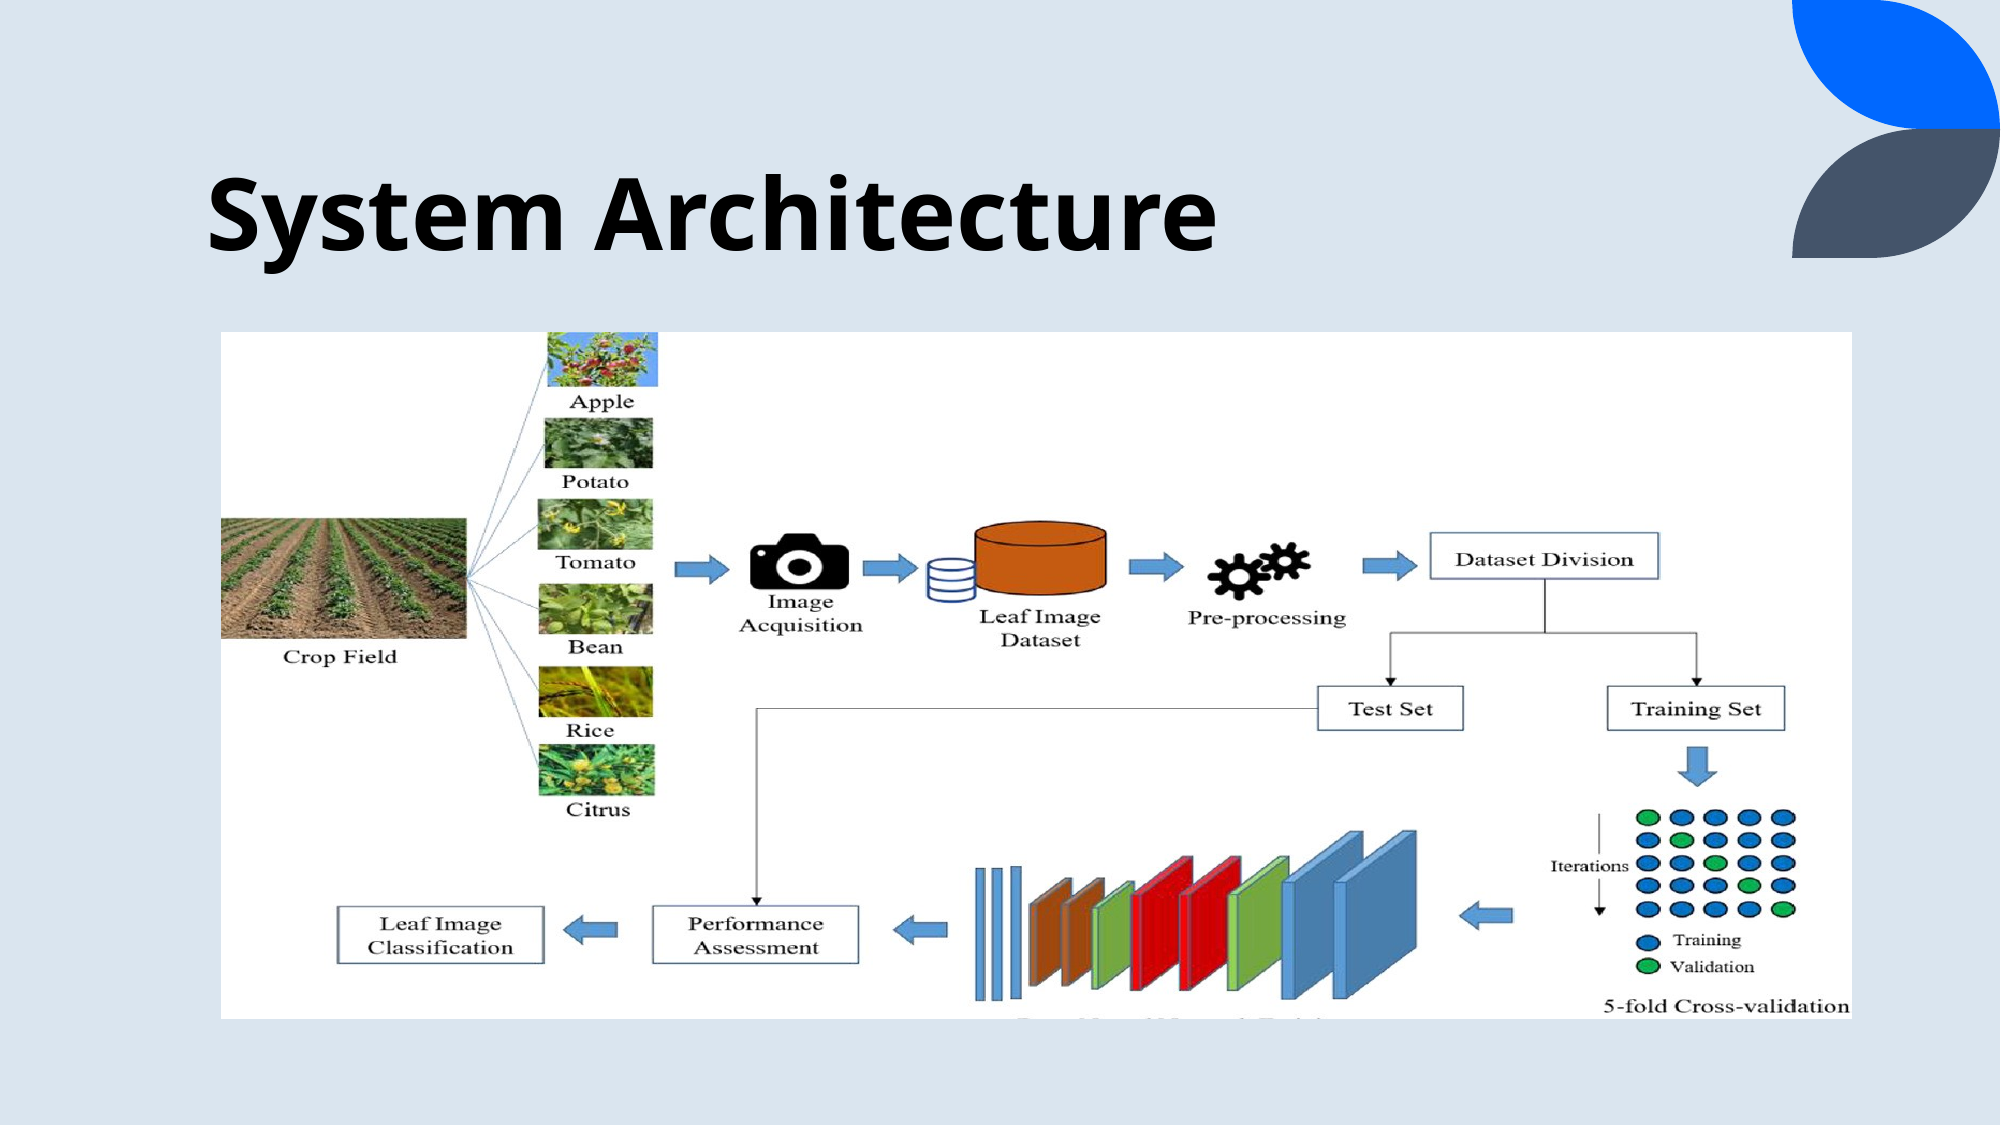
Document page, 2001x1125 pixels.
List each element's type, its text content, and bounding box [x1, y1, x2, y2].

title System Architecture [191, 62, 1796, 280]
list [221, 332, 1852, 1019]
